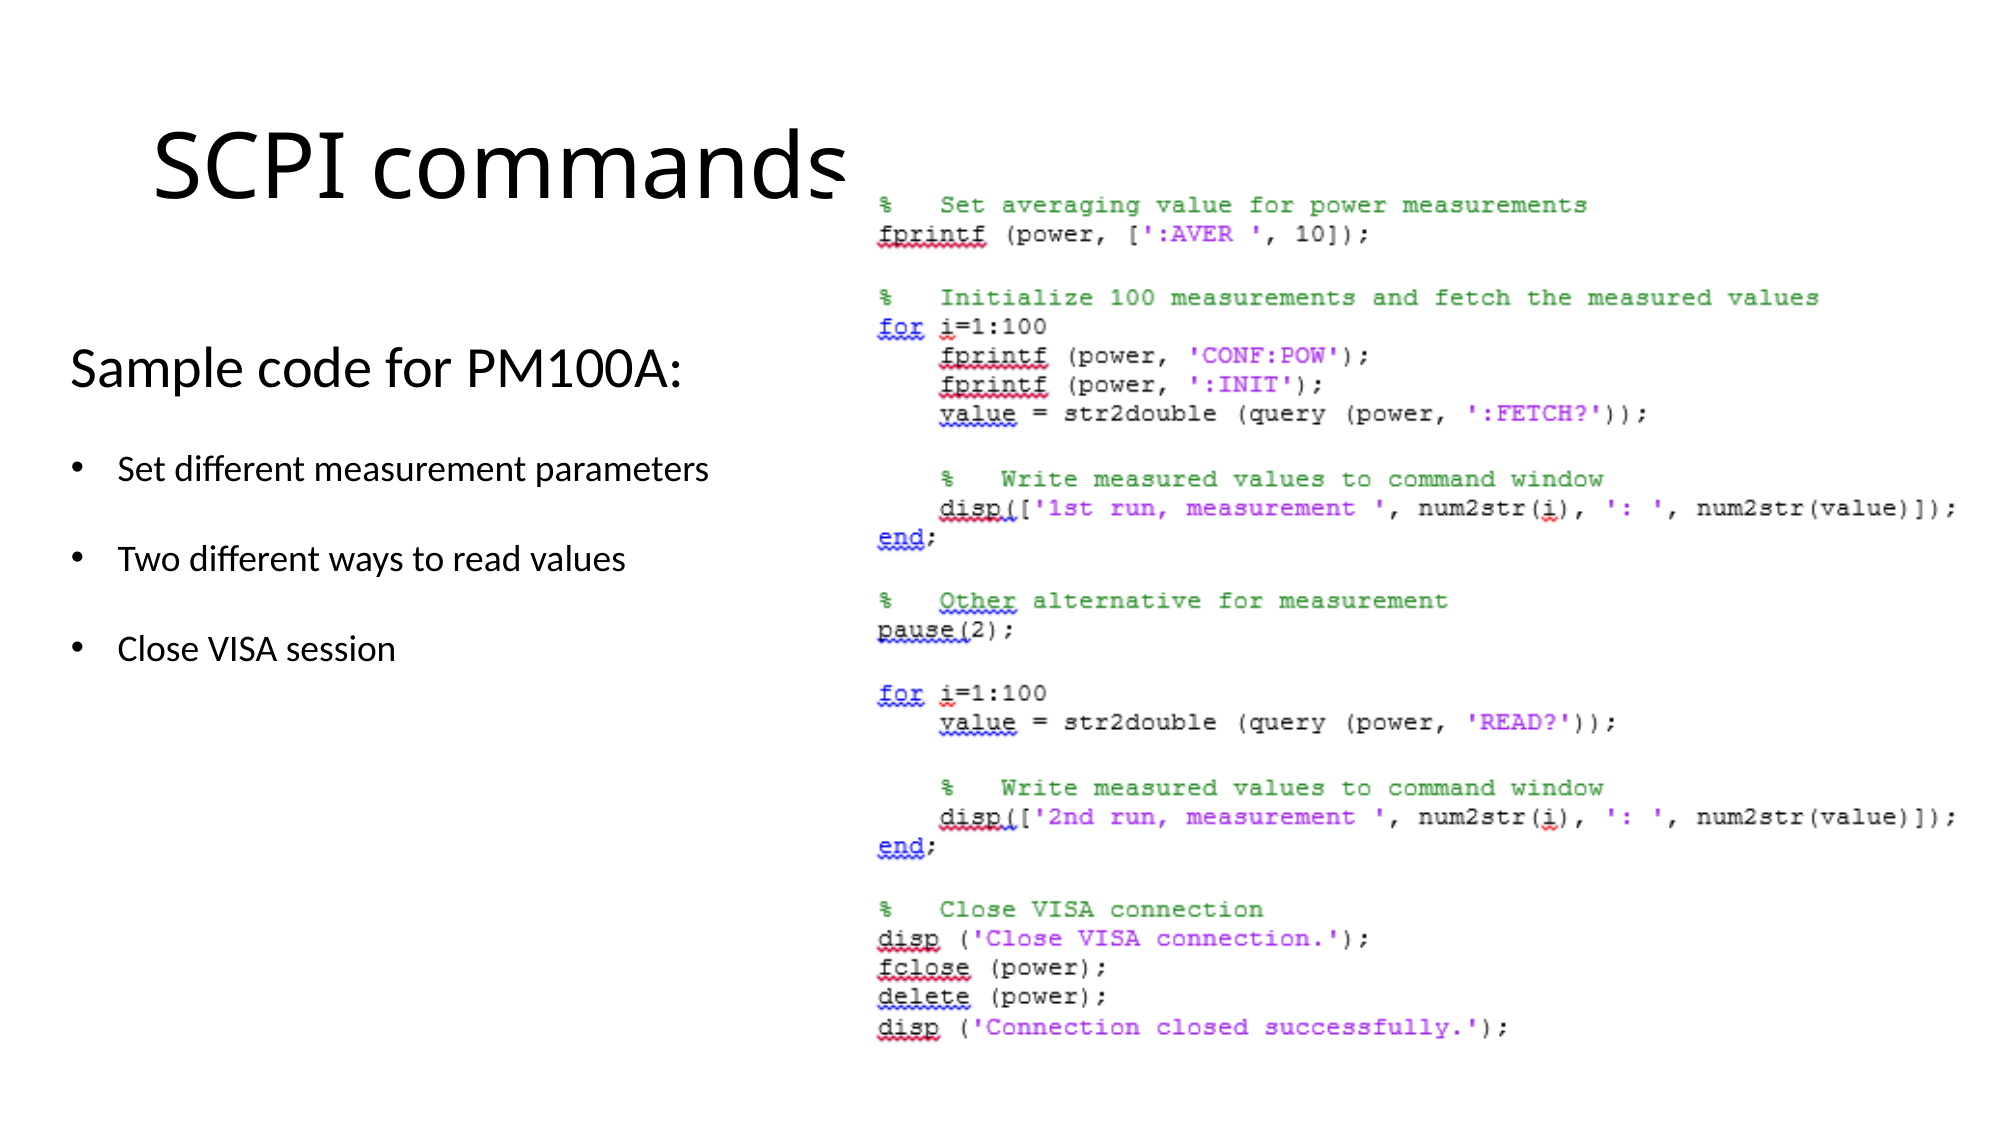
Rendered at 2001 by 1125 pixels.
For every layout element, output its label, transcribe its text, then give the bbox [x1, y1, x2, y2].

text_box Sample code for PM100A: Set different measurement parameters Two different ways to read values Close VISA session [55, 321, 770, 677]
title SCPI commands [137, 59, 1863, 278]
picture [832, 181, 1975, 1060]
